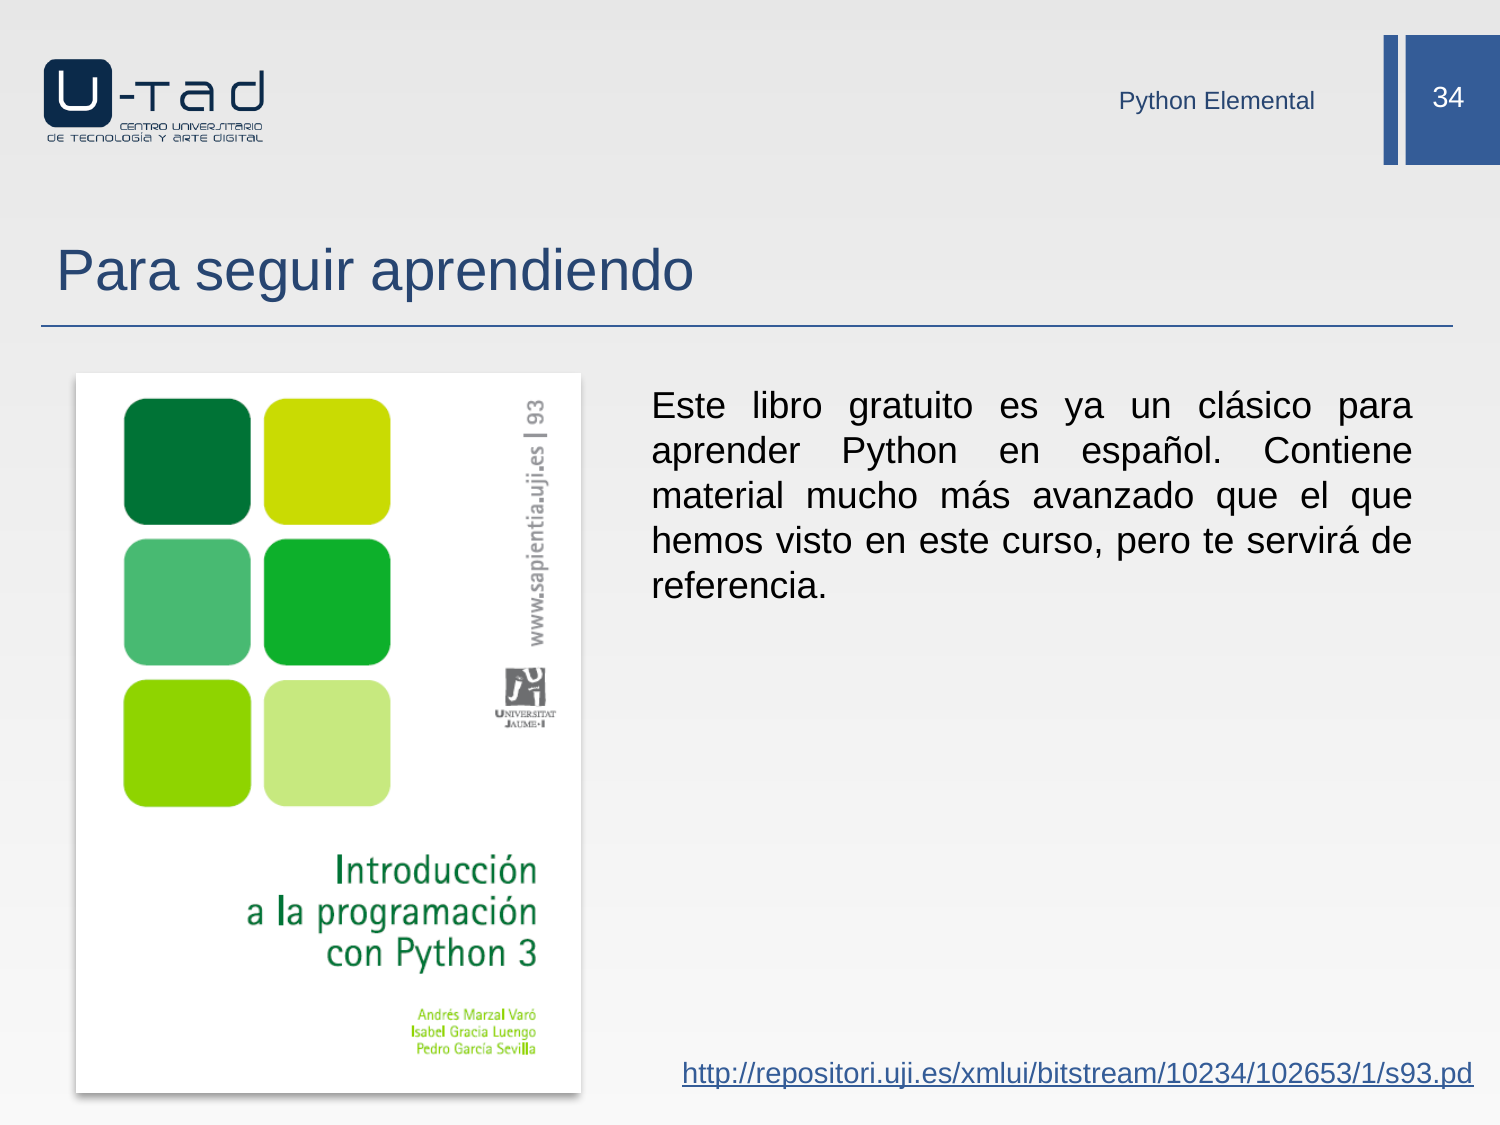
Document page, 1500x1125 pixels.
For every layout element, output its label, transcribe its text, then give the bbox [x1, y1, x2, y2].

text_box Este libro gratuito es ya un clásico para aprender Python en español. Contiene material mucho más avanzado que el que hemos visto en este curso, pero te servirá de referencia. [636, 373, 1428, 614]
picture [76, 372, 581, 1094]
text_box http://repositori.uji.es/xmlui/bitstream/10234/102653/1/s93.pd [667, 1046, 1500, 1097]
footer Python Elemental [747, 78, 1338, 128]
picture [17, 49, 290, 151]
title Para seguir aprendiendo [41, 208, 1453, 327]
